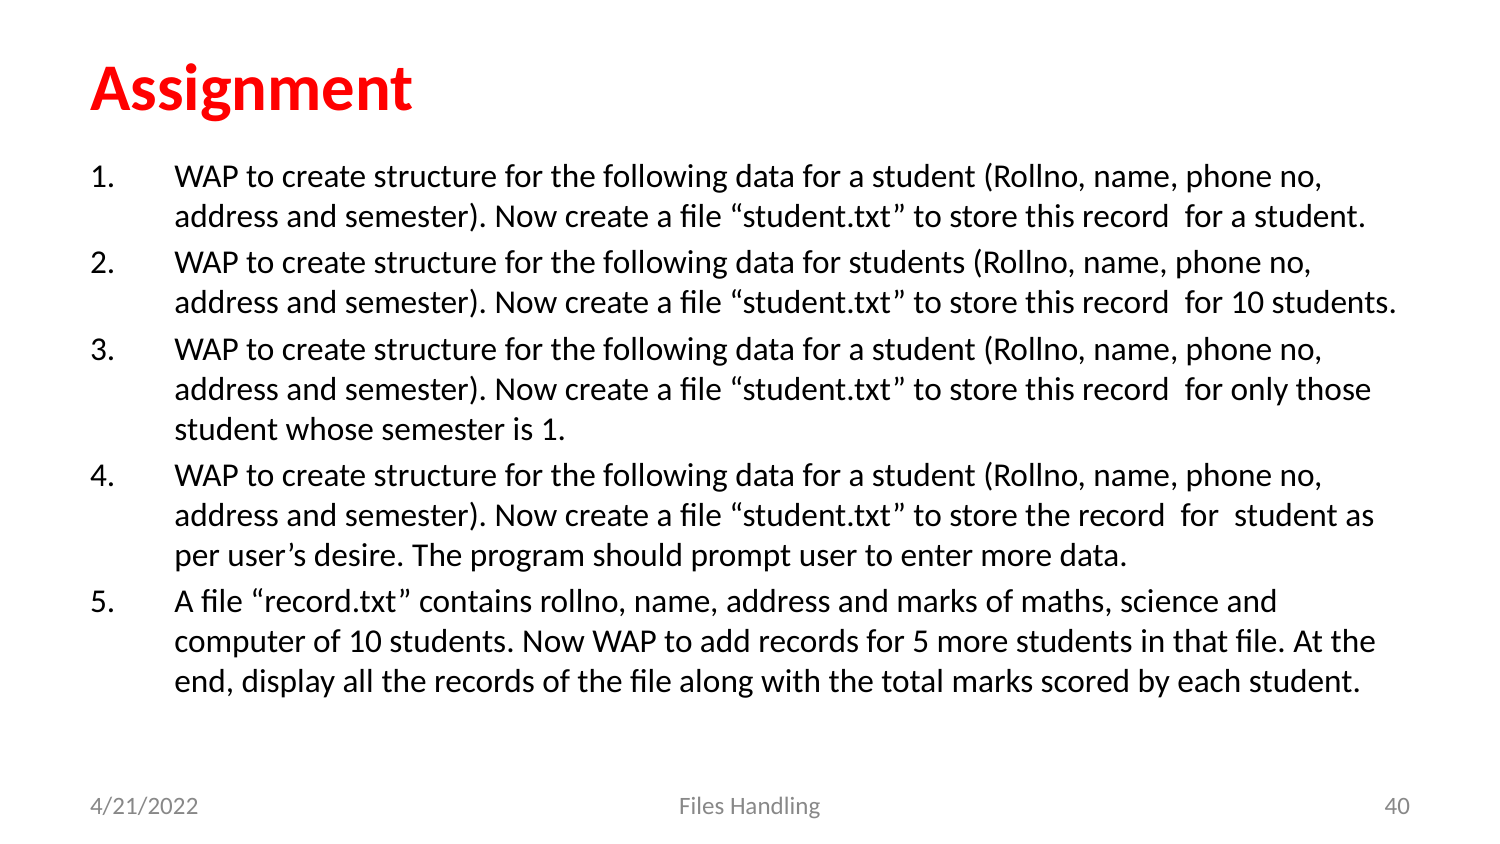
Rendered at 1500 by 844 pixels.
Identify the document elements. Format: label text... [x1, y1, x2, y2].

footer Files Handling [512, 782, 988, 827]
title Assignment [75, 33, 1425, 135]
slide_number ‹#› [1074, 782, 1425, 827]
list WAP to create structure for the following data for a student (Rollno, name, phone no, address and semester). Now create a file “student.txt” to store this record for a student. WAP to create structure for the following data for students (Rollno, name, phone no, address and semester). Now create a file “student.txt” to store this record for 10 students. WAP to create structure for the following data for a student (Rollno, name, phone no, address and semester). Now create a file “student.txt” to store this record for only those student whose semester is 1. WAP to create structure for the following data for a student (Rollno, name, phone no, address and semester). Now create a file “student.txt” to store the record for student as per user’s desire. The program should prompt user to enter more data. A file “record.txt” contains rollno, name, address and marks of maths, science and computer of 10 students. Now WAP to add records for 5 more students in that file. At the end, display all the records of the file along with the total marks scored by each student. [75, 146, 1425, 754]
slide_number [75, 782, 425, 827]
